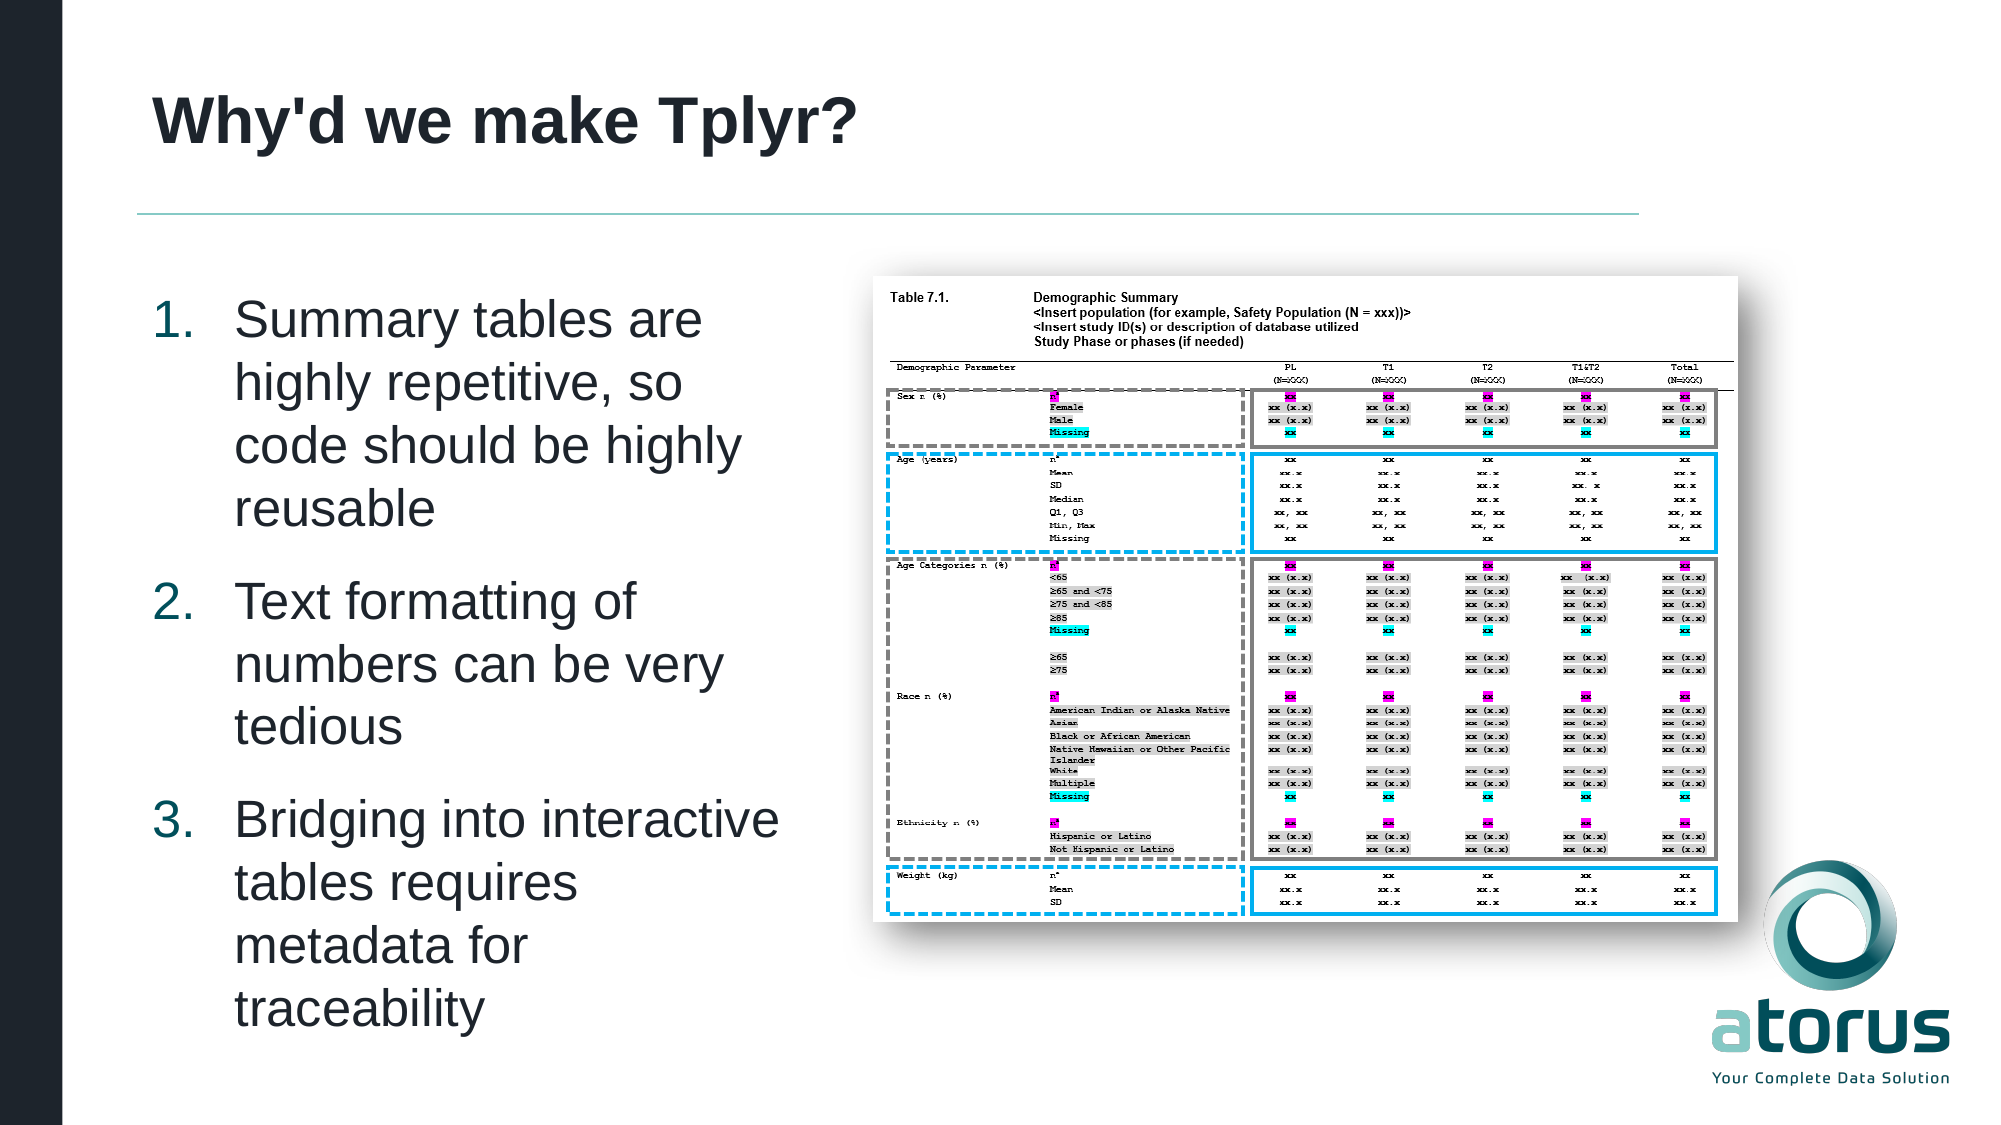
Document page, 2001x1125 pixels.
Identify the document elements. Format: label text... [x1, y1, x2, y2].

picture [1712, 860, 1950, 1086]
title Why'd we make Tplyr? [137, 79, 1618, 166]
picture [873, 276, 1738, 922]
list Summary tables are highly repetitive, so code should be highly reusable Text formatting of numbers can be very tedious Bridging into interactive tables requires metadata for traceability [137, 278, 807, 1046]
